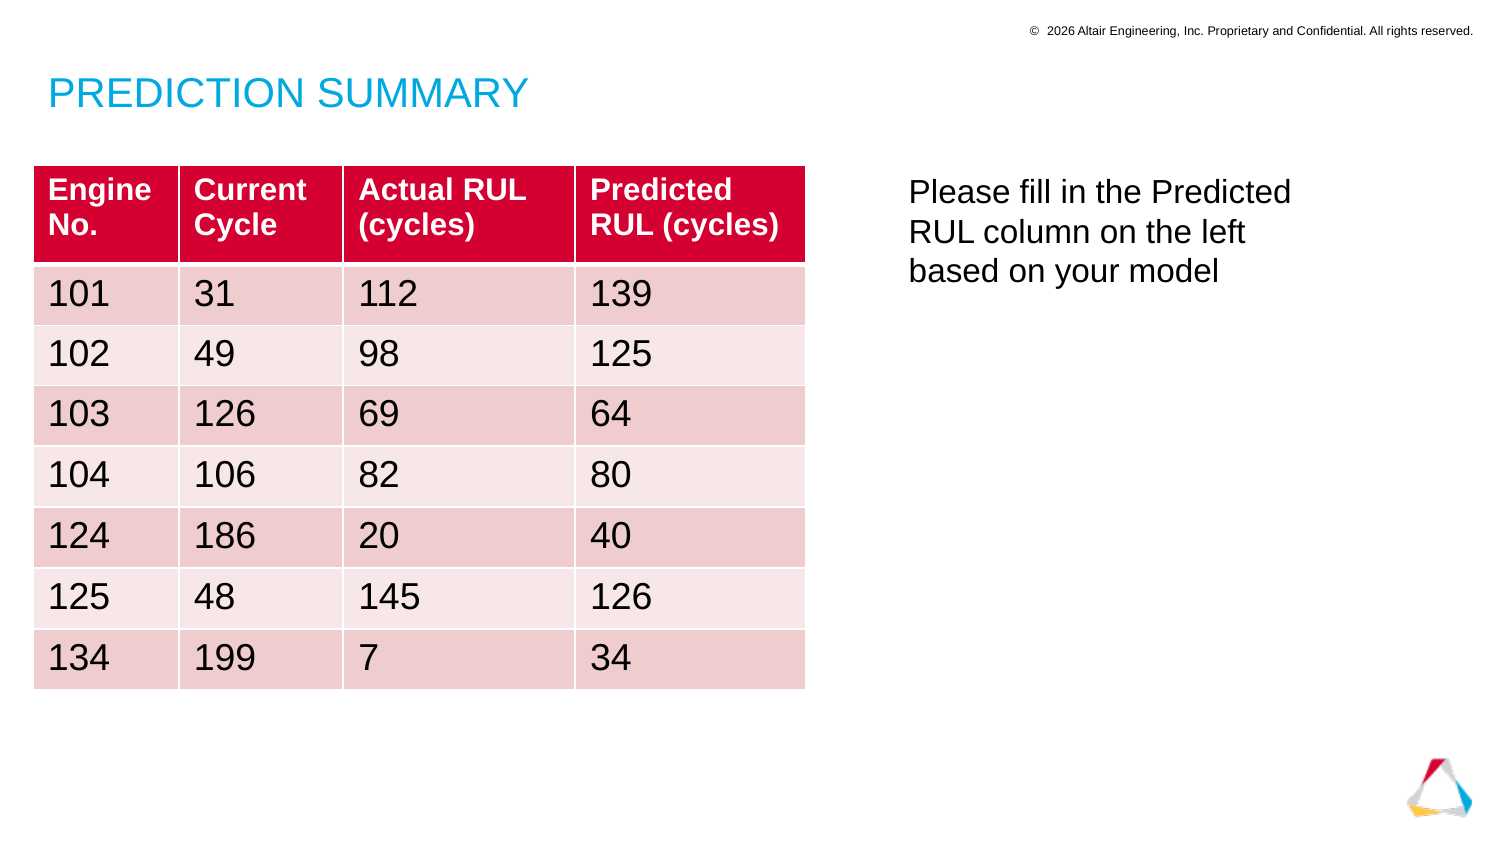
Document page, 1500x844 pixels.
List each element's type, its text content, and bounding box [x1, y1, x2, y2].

table_cell 20 [344, 508, 574, 567]
table_cell 124 [34, 508, 178, 567]
table_cell 125 [34, 569, 178, 628]
table_cell 40 [576, 508, 805, 567]
table_cell 112 [344, 267, 574, 325]
table_cell 104 [34, 447, 178, 506]
list Please fill in the Predicted RUL column on the left based on your model [893, 162, 1313, 747]
table_cell 145 [344, 569, 574, 628]
table_header Actual RUL (cycles) [344, 166, 574, 262]
table_cell 7 [344, 630, 574, 689]
table_header Predicted RUL (cycles) [576, 166, 805, 262]
table_cell 126 [180, 386, 342, 445]
table_cell 139 [576, 267, 805, 325]
table_cell 82 [344, 447, 574, 506]
table_cell 69 [344, 386, 574, 445]
table_cell 106 [180, 447, 342, 506]
table_cell 134 [34, 630, 178, 689]
table_cell 80 [576, 447, 805, 506]
title Prediction Summary [32, 67, 1453, 122]
table_cell 126 [576, 569, 805, 628]
table_cell 186 [180, 508, 342, 567]
table_cell 48 [180, 569, 342, 628]
table_cell 34 [576, 630, 805, 689]
table_cell 125 [576, 326, 805, 385]
table_cell 64 [576, 386, 805, 445]
table_cell 31 [180, 267, 342, 325]
table_cell 199 [180, 630, 342, 689]
table_header Current Cycle [180, 166, 342, 262]
table_header Engine No. [34, 166, 178, 262]
table_cell 101 [34, 267, 178, 325]
table_cell 102 [34, 326, 178, 385]
table_cell 49 [180, 326, 342, 385]
table_cell 98 [344, 326, 574, 385]
table_cell 103 [34, 386, 178, 445]
